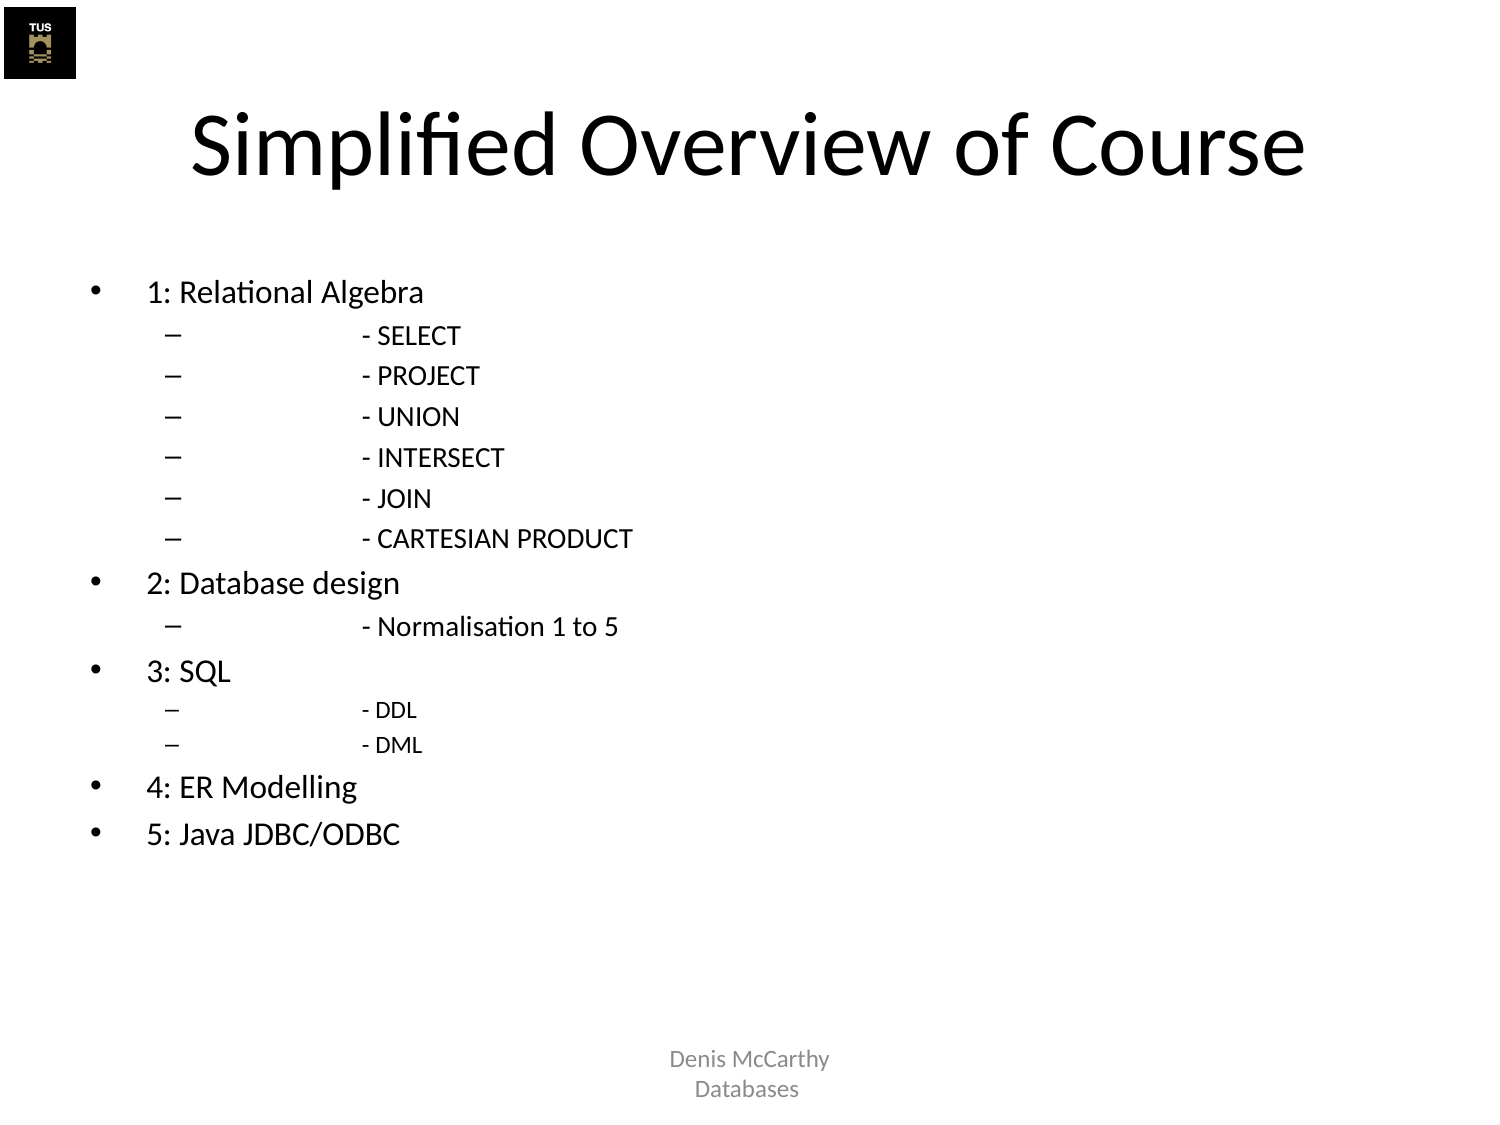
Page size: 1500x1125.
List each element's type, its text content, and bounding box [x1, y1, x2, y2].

footer Denis McCarthy Databases [512, 1042, 988, 1103]
title Simplified Overview of Course [75, 45, 1425, 233]
list 1: Relational Algebra - SELECT - PROJECT - UNION - INTERSECT - JOIN - CARTESIAN PRODUCT 2: Database design - Normalisation 1 to 5 3: SQL - DDL - DML 4: ER Modelling 5: Java JDBC/ODBC [75, 262, 1425, 1005]
picture [4, 7, 76, 79]
